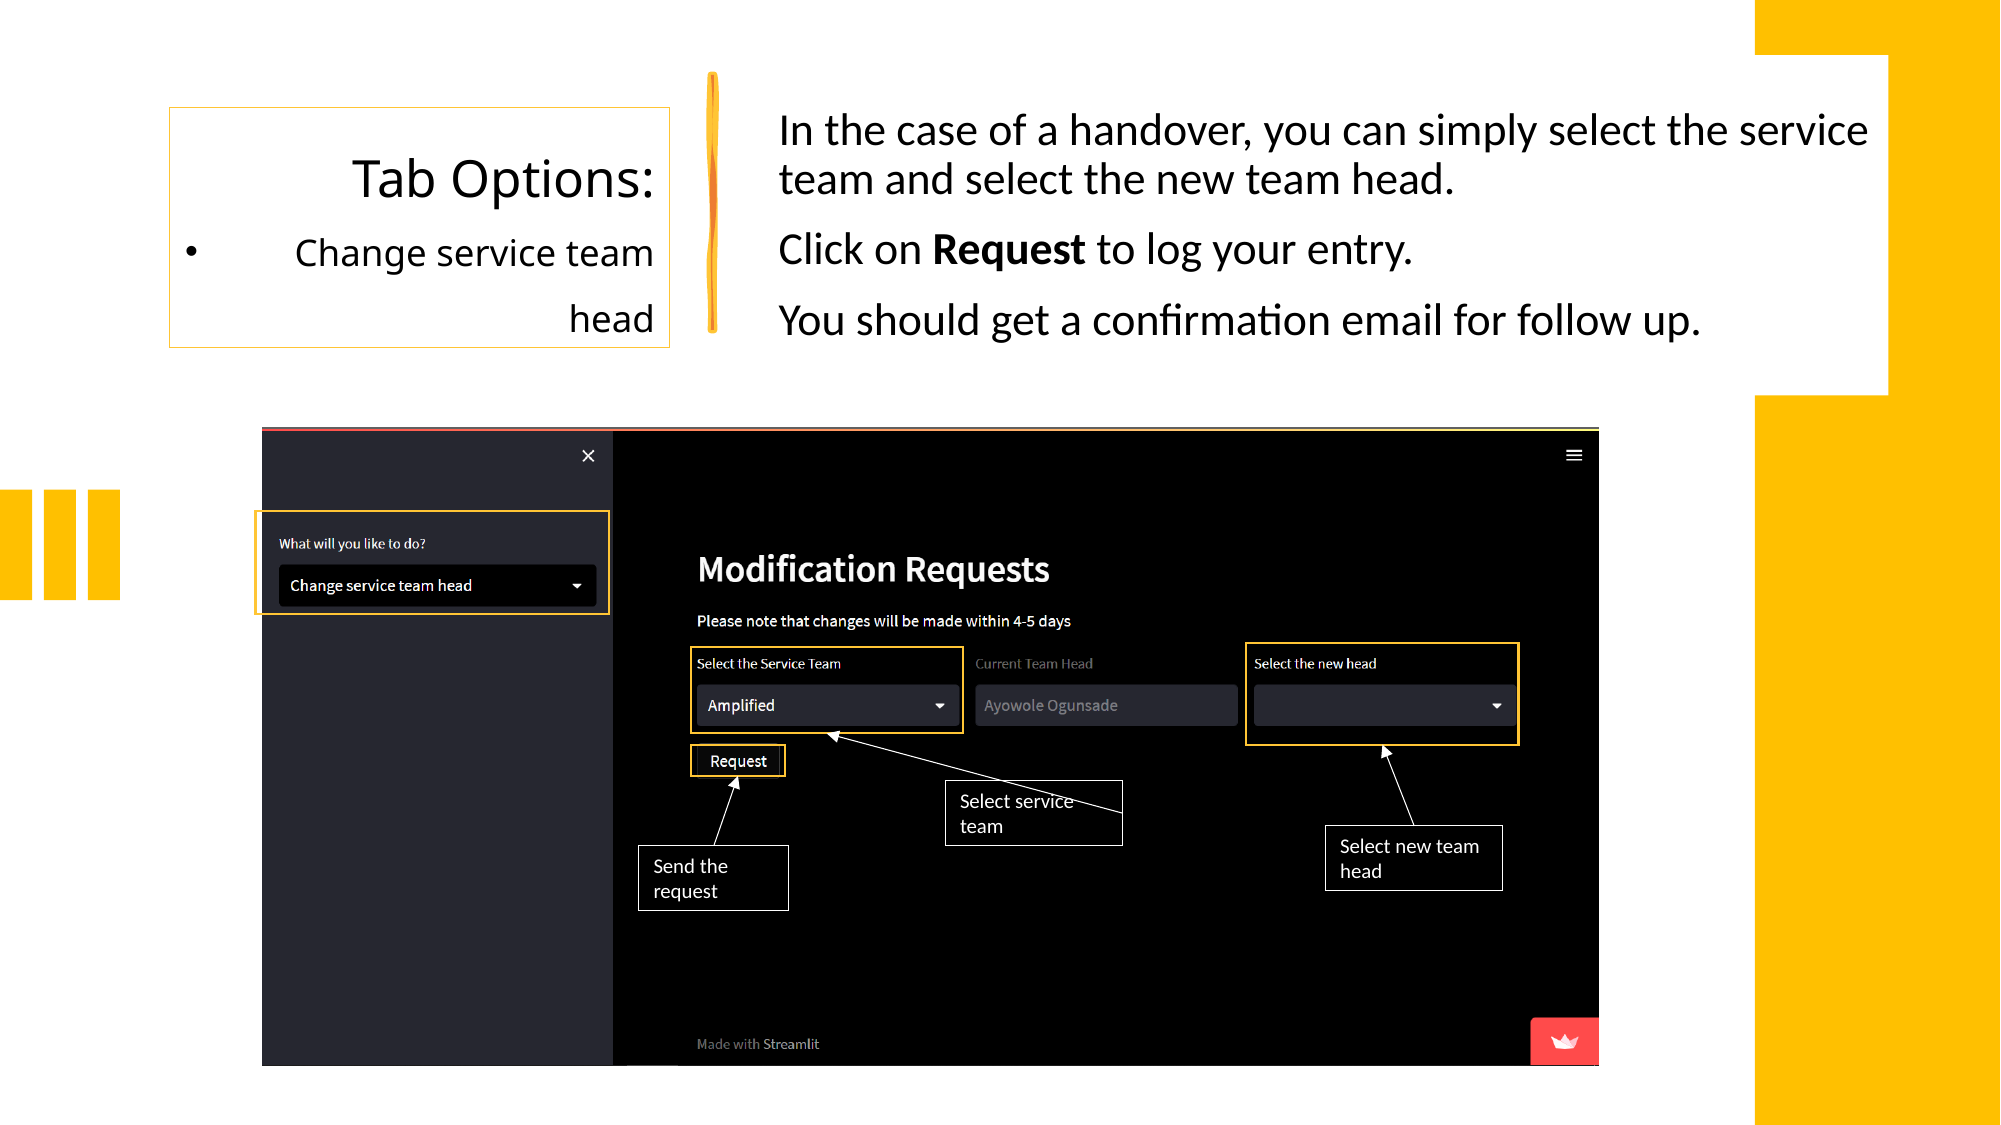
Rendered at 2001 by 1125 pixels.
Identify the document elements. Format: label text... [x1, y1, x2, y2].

text_box [1754, 0, 2000, 1125]
text_box [0, 0, 1754, 1125]
text_box In the case of a handover, you can simply select the service team and select the new team head. Click on Request to log your entry. You should get a confirmation email for follow up. [763, 55, 1889, 396]
picture [262, 427, 1599, 1066]
text_box Tab Options: Change service team head [169, 107, 670, 348]
text_box [708, 73, 717, 331]
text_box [713, 775, 738, 846]
text_box [254, 510, 262, 615]
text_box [1382, 744, 1415, 826]
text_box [0, 489, 120, 601]
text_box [826, 733, 946, 814]
